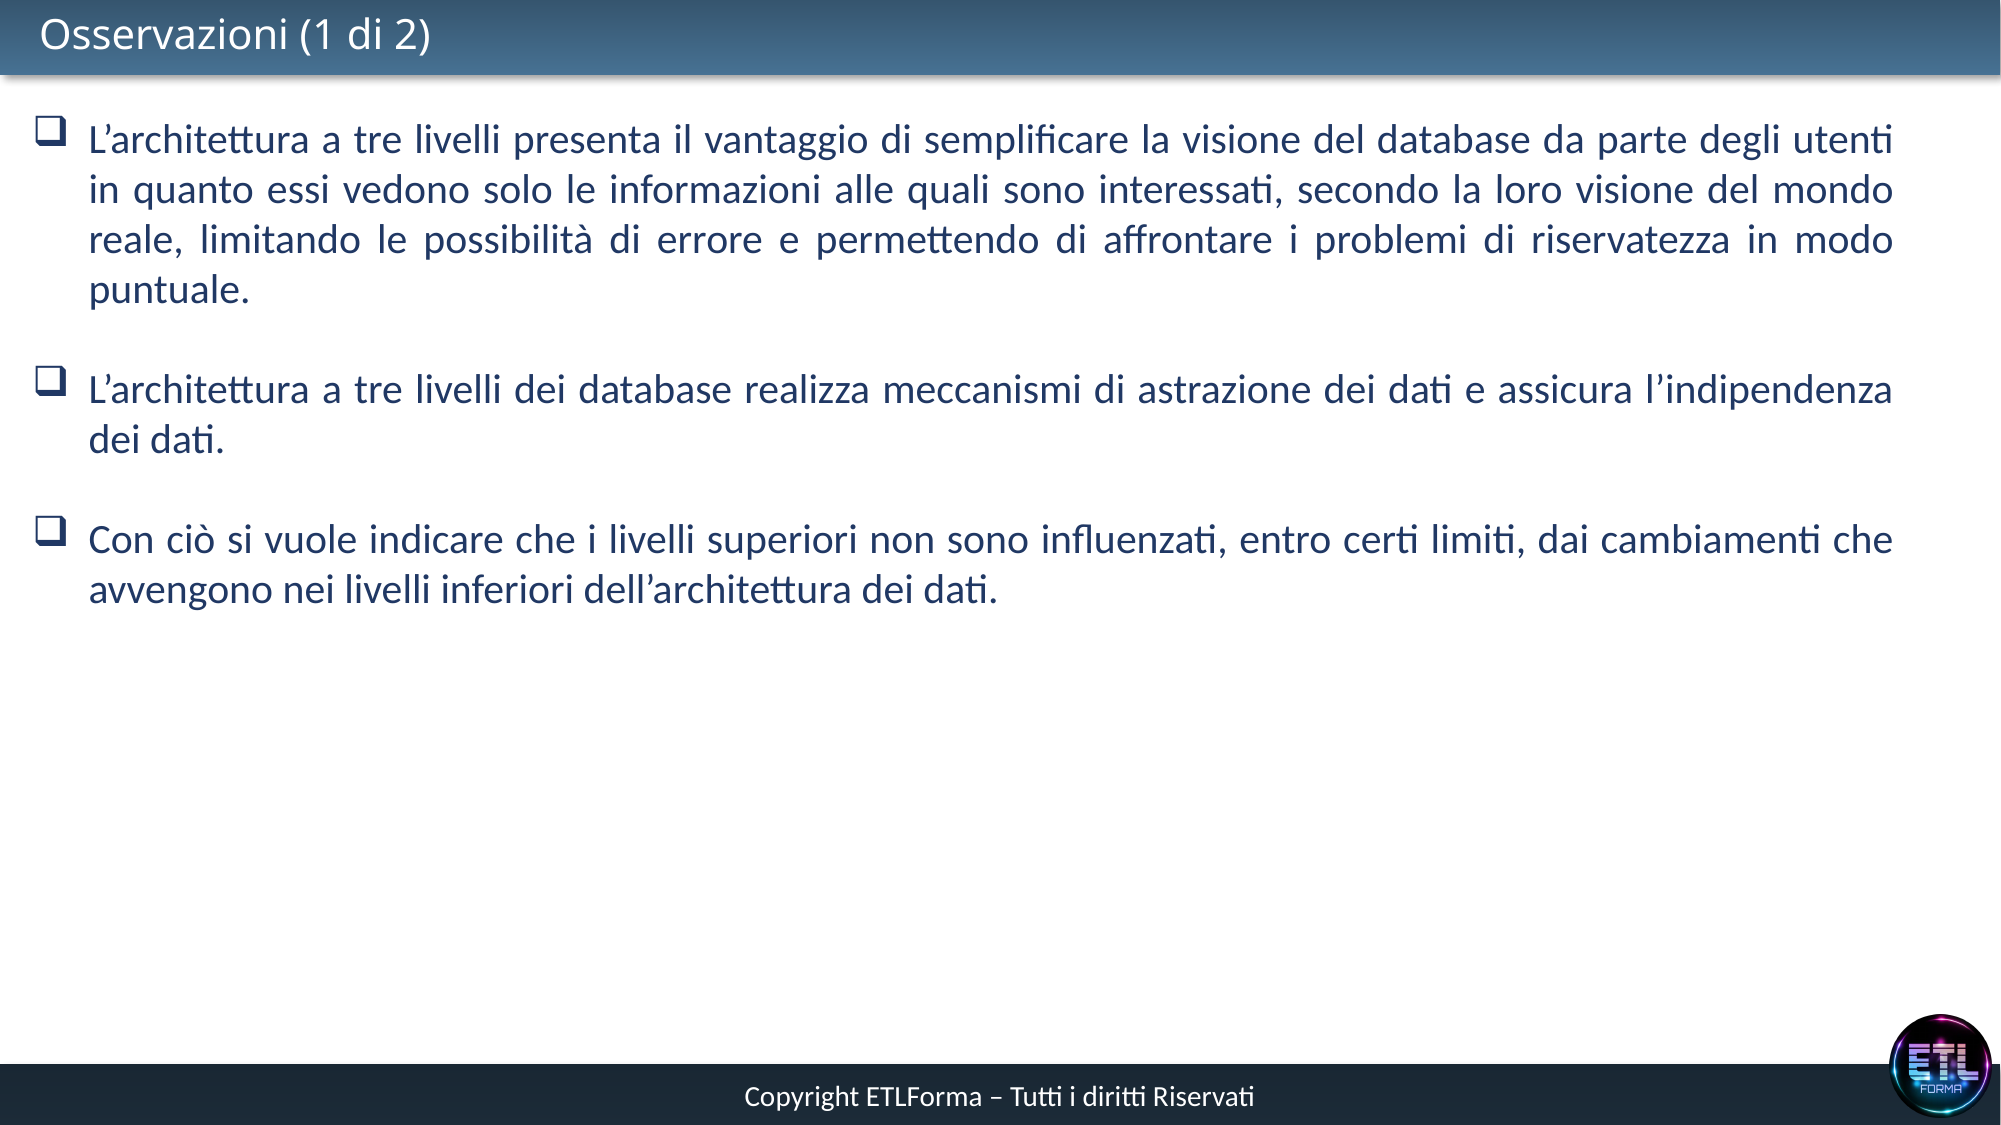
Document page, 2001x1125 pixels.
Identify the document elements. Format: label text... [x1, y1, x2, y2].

picture [1889, 1014, 1992, 1118]
title Osservazioni (1 di 2) [24, 10, 1984, 63]
text_box L’architettura a tre livelli presenta il vantaggio di semplificare la visione del database da parte degli utenti in quanto essi vedono solo le informazioni alle quali sono interessati, secondo la loro visione del mondo reale, limitando le possibilità di errore e permettendo di affrontare i problemi di riservatezza in modo puntuale. L’architettura a tre livelli dei database realizza meccanismi di astrazione dei dati e assicura l’indipendenza dei dati. Con ciò si vuole indicare che i livelli superiori non sono influenzati, entro certi limiti, dai cambiamenti che avvengono nei livelli inferiori dell’architettura dei dati. [17, 103, 1910, 960]
